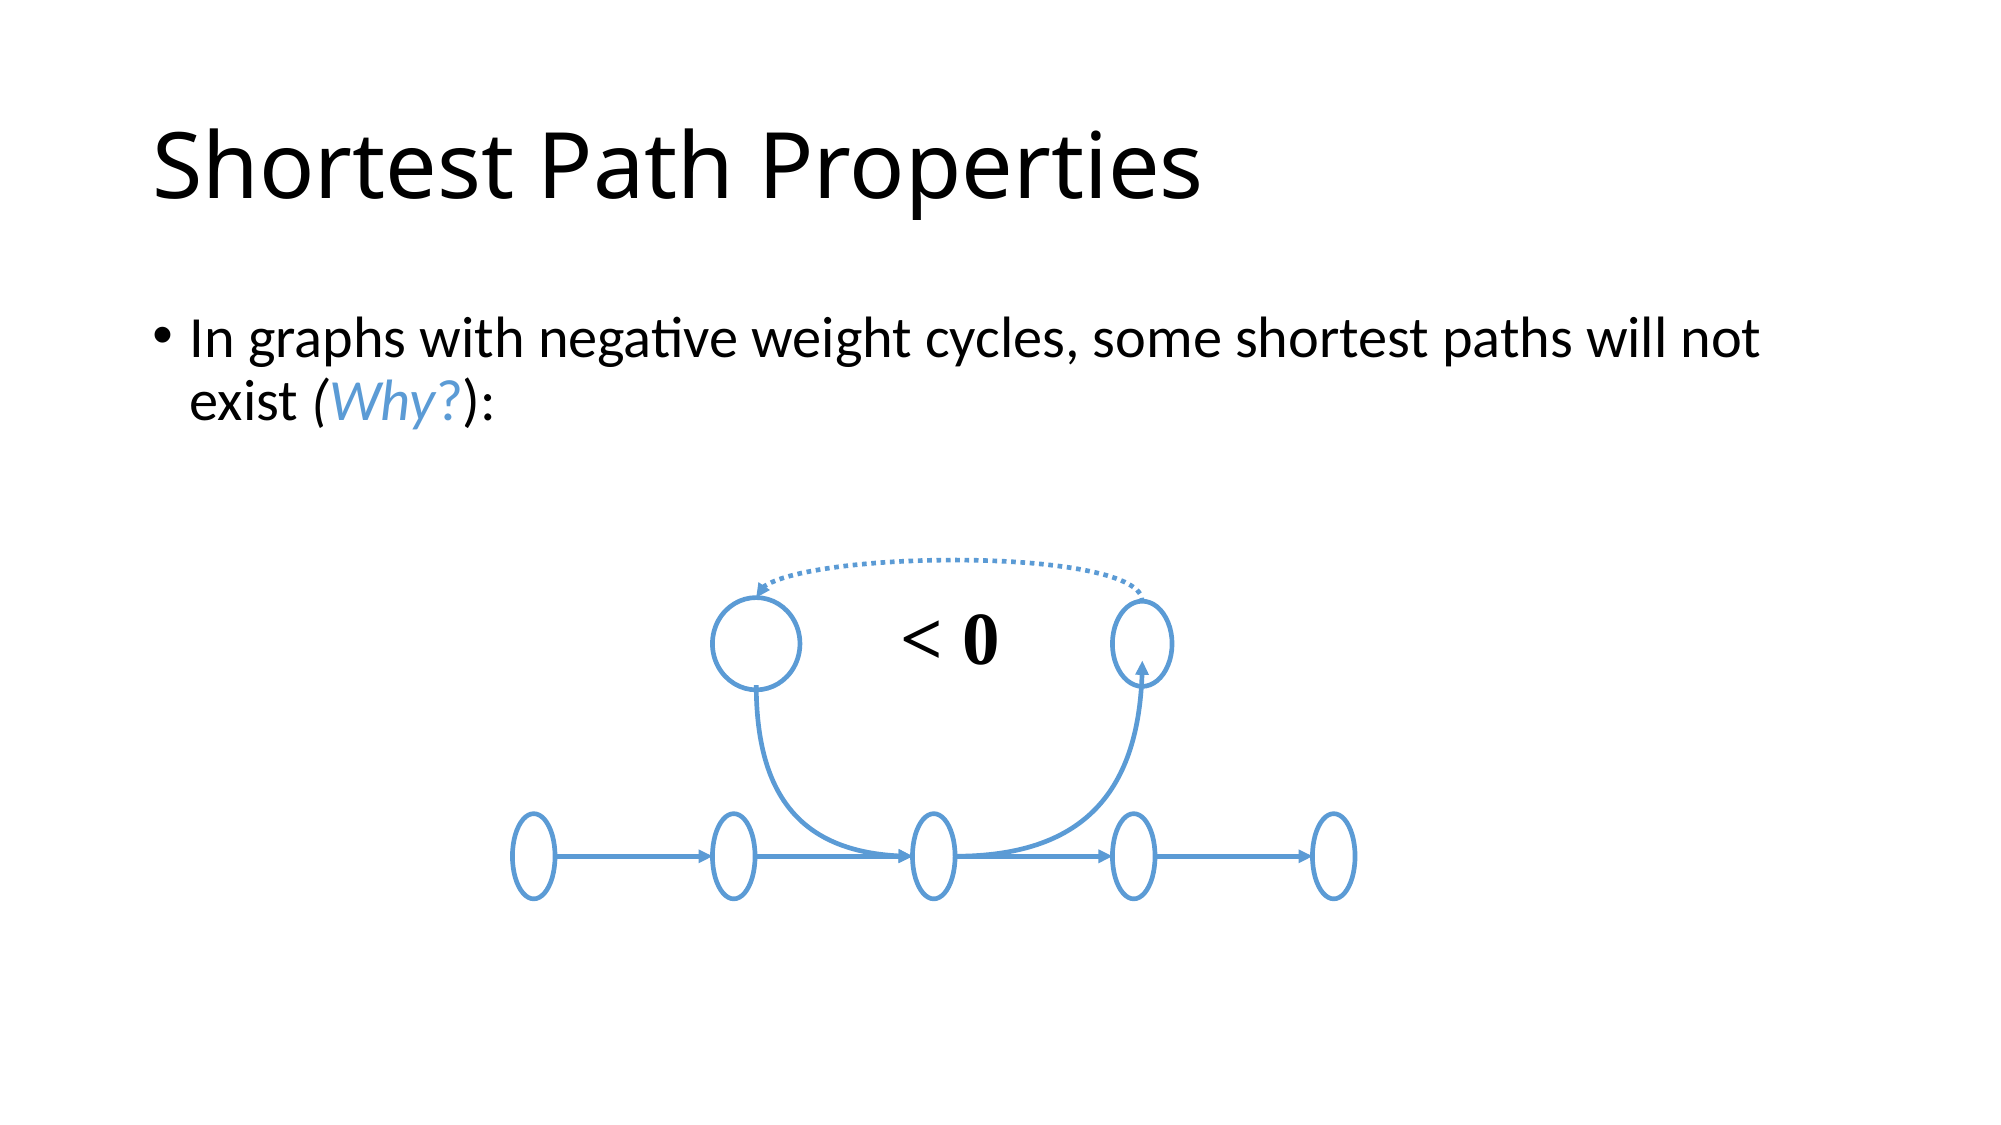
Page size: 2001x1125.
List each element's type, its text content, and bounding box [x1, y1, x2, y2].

list In graphs with negative weight cycles, some shortest paths will not exist (Why?): [137, 299, 1863, 1014]
text_box < 0 [955, 582, 1015, 686]
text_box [955, 686, 1143, 857]
text_box [1112, 601, 1173, 687]
text_box [512, 813, 555, 899]
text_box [750, 696, 916, 851]
title Shortest Path Properties [137, 59, 1863, 278]
text_box [1112, 817, 1155, 899]
text_box [712, 597, 800, 690]
text_box < 0 [885, 582, 943, 687]
text_box [712, 813, 756, 899]
text_box [1312, 813, 1356, 899]
text_box [912, 813, 956, 899]
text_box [943, 410, 955, 797]
